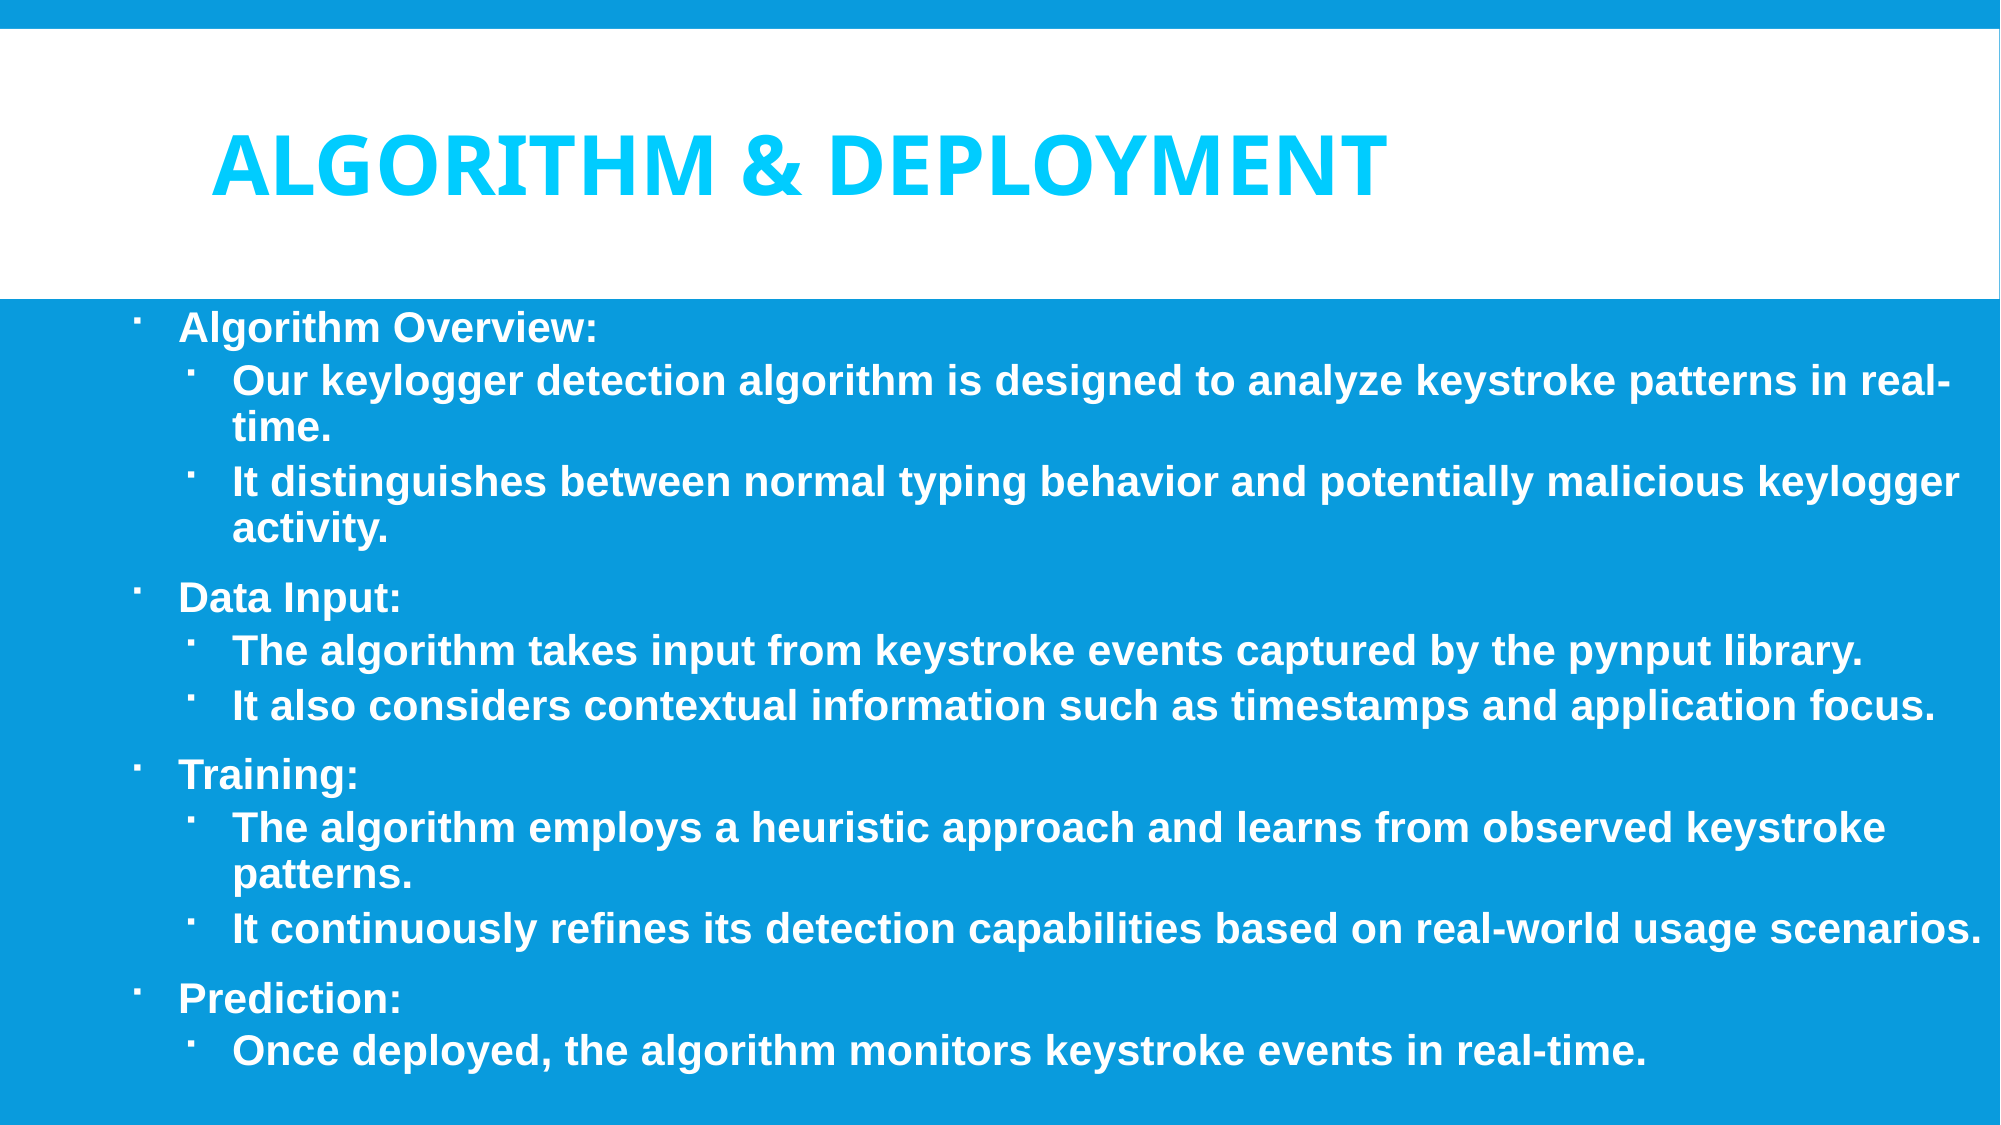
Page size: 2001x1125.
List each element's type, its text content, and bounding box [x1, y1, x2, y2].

list Algorithm Overview: Our keylogger detection algorithm is designed to analyze keystroke patterns in real-time. It distinguishes between normal typing behavior and potentially malicious keylogger activity. Data Input: The algorithm takes input from keystroke events captured by the pynput library. It also considers contextual information such as timestamps and application focus. Training: The algorithm employs a heuristic approach and learns from observed keystroke patterns. It continuously refines its detection capabilities based on real-world usage scenarios. Prediction: Once deployed, the algorithm monitors keystroke events in real-time. [112, 298, 2000, 1104]
title Algorithm & DEployment [197, 46, 1803, 295]
